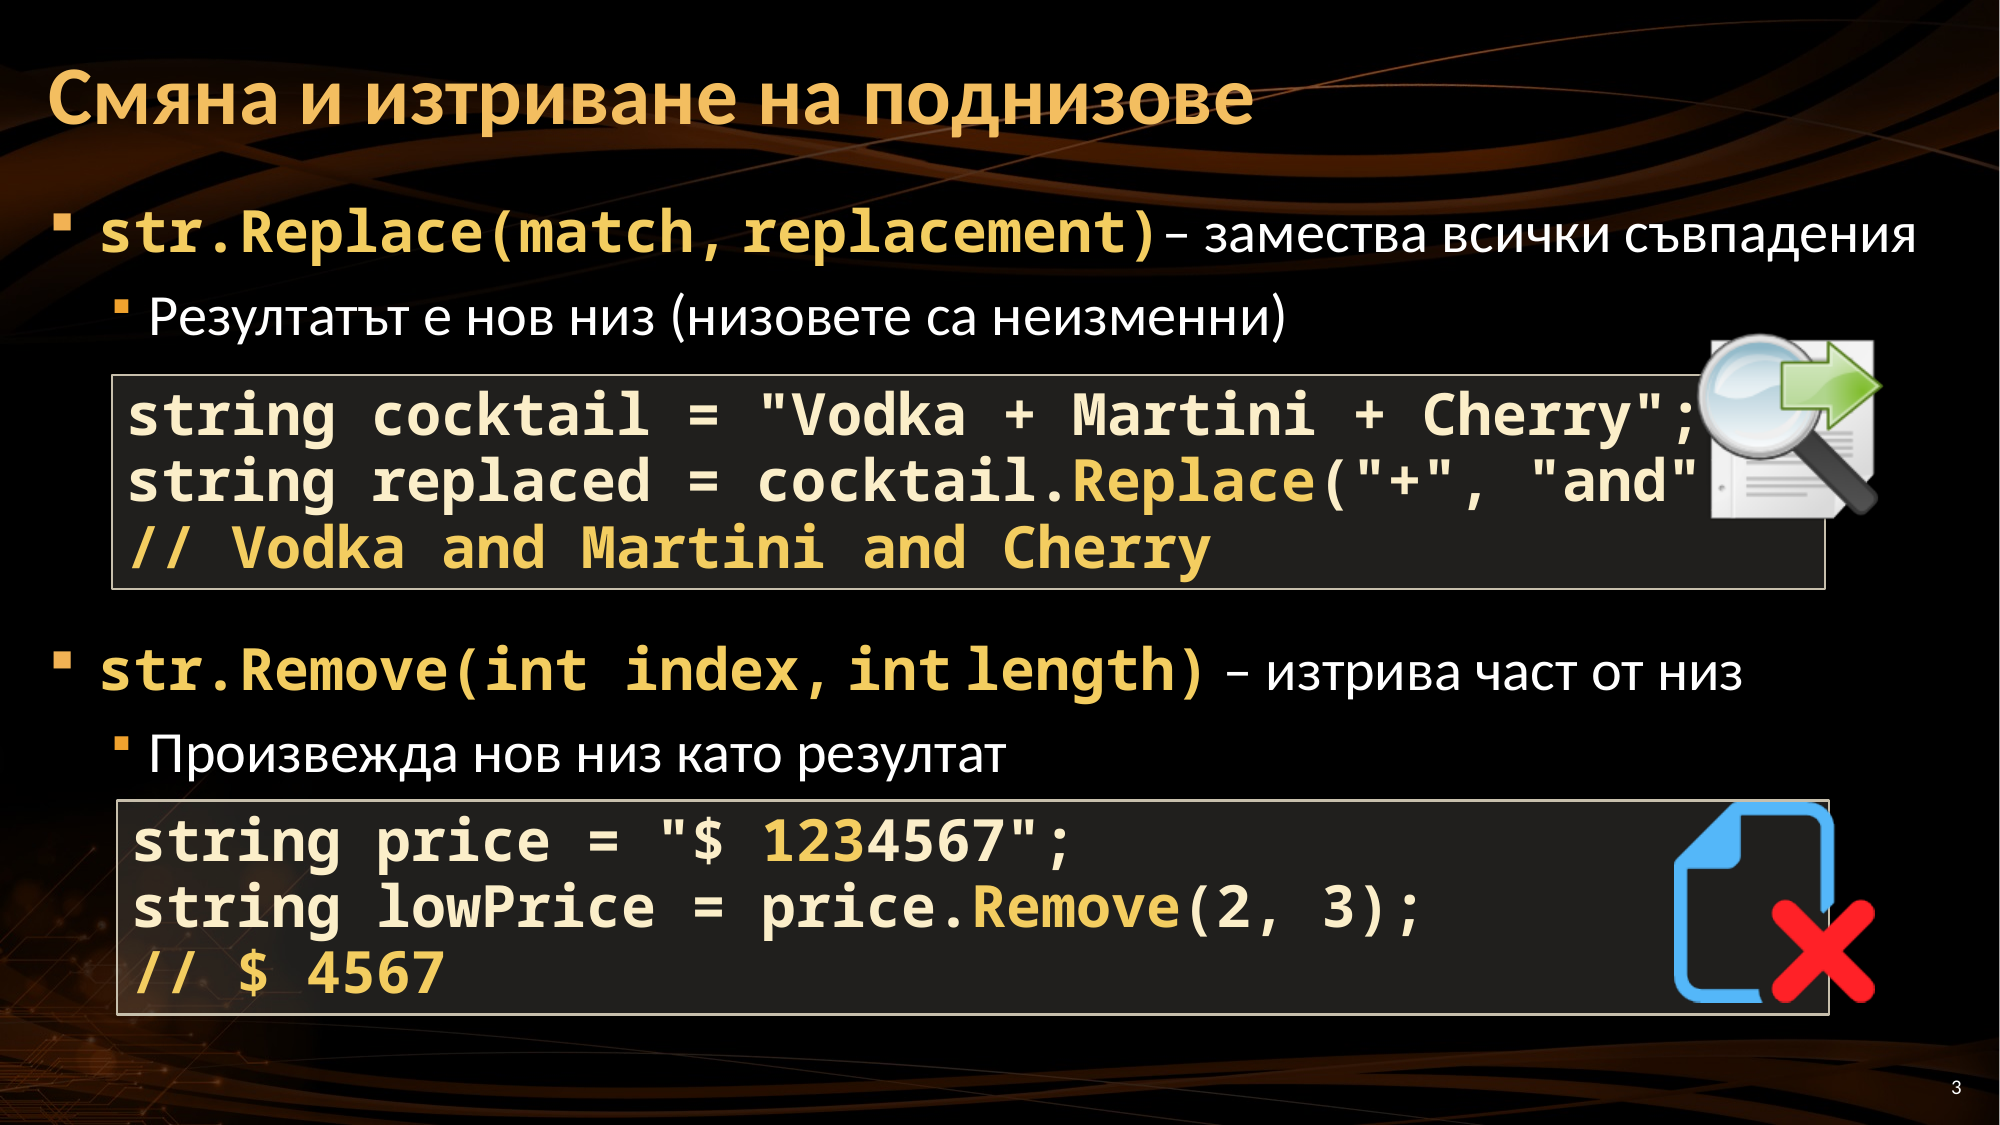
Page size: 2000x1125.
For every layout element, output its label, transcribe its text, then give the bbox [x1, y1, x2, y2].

title Смяна и изтриване на поднизове [30, 6, 1968, 189]
picture [0, 0, 2000, 1125]
list str.Replace(match, replacement)– замества всички съвпадения Резултатът е нов низ (низовете са неизменни) str.Remove(int index, int length) – изтрива част от низ Произвежда нов низ като резултат [31, 189, 1968, 1103]
text_box string price = "$ 1234567"; string lowPrice = price.Remove(2, 3); // $ 4567 [116, 800, 1829, 1015]
slide_number 3 [1897, 1070, 1968, 1103]
text_box string cocktail = "Vodka + Martini + Cherry"; string replaced = cocktail.Replace("+", "and"); // Vodka and Martini and Cherry [112, 375, 1825, 590]
